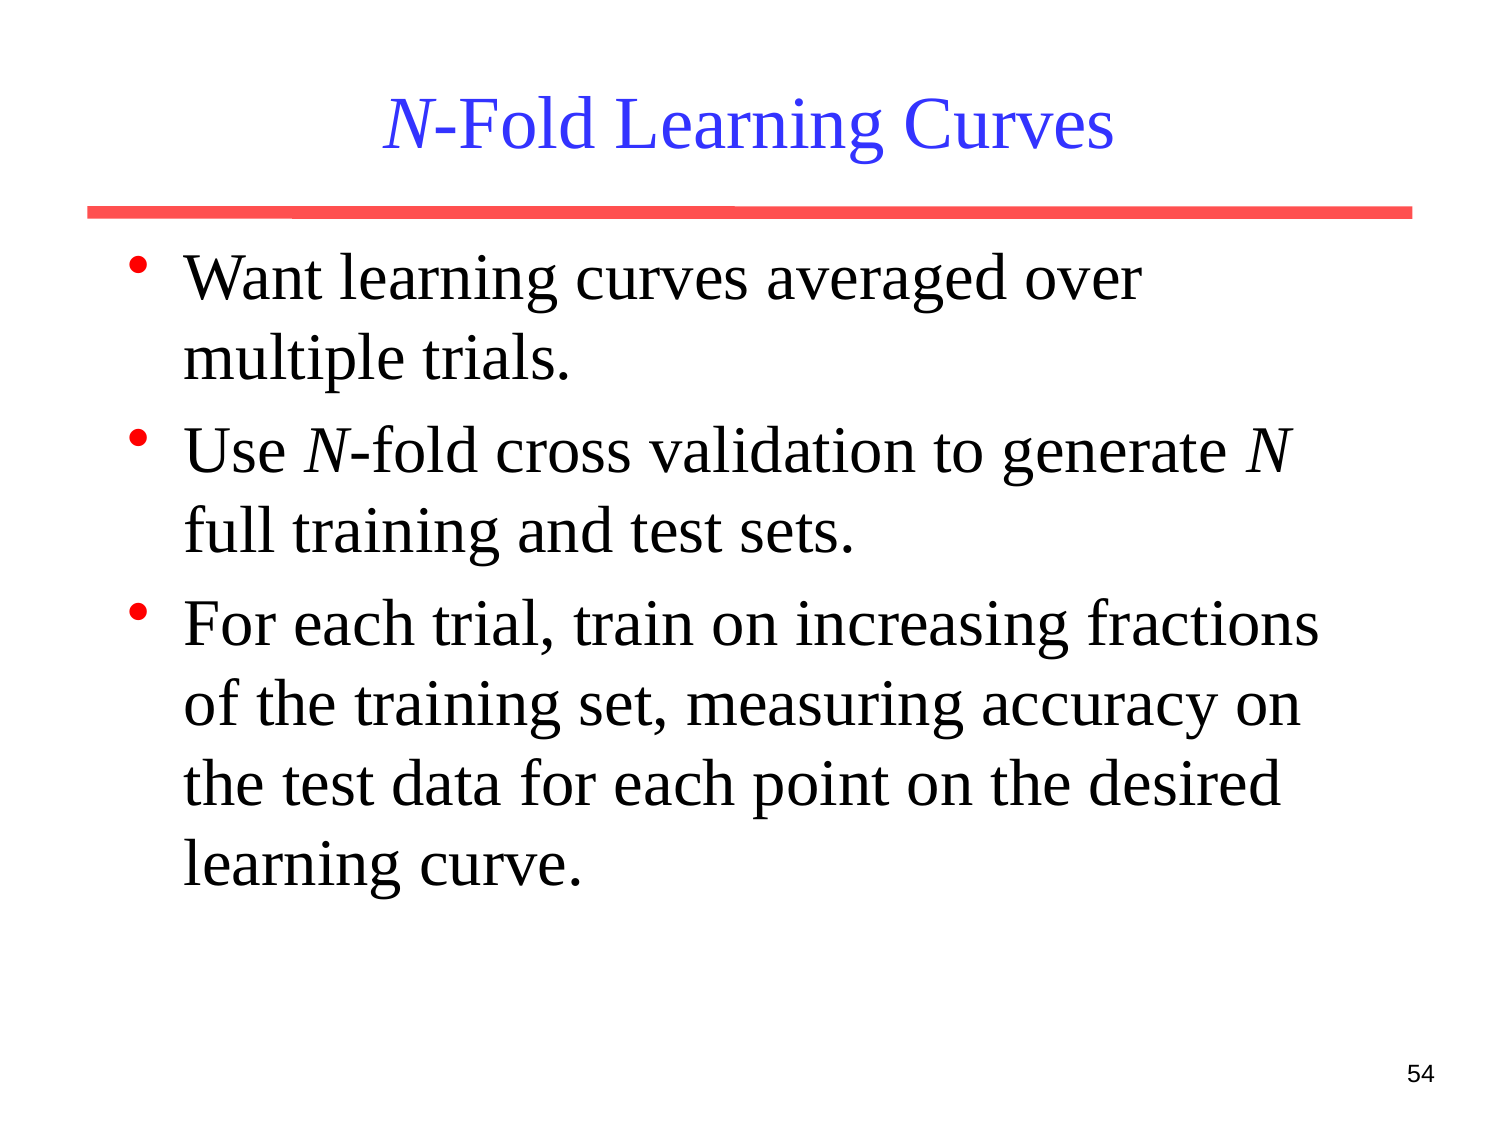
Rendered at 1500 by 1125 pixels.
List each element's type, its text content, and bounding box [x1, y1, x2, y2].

title N-Fold Learning Curves [112, 37, 1388, 200]
slide_number 54 [1137, 1049, 1451, 1125]
list Want learning curves averaged over multiple trials. Use N-fold cross validation to generate N full training and test sets. For each trial, train on increasing fractions of the training set, measuring accuracy on the test data for each point on the desired learning curve. [112, 224, 1388, 994]
